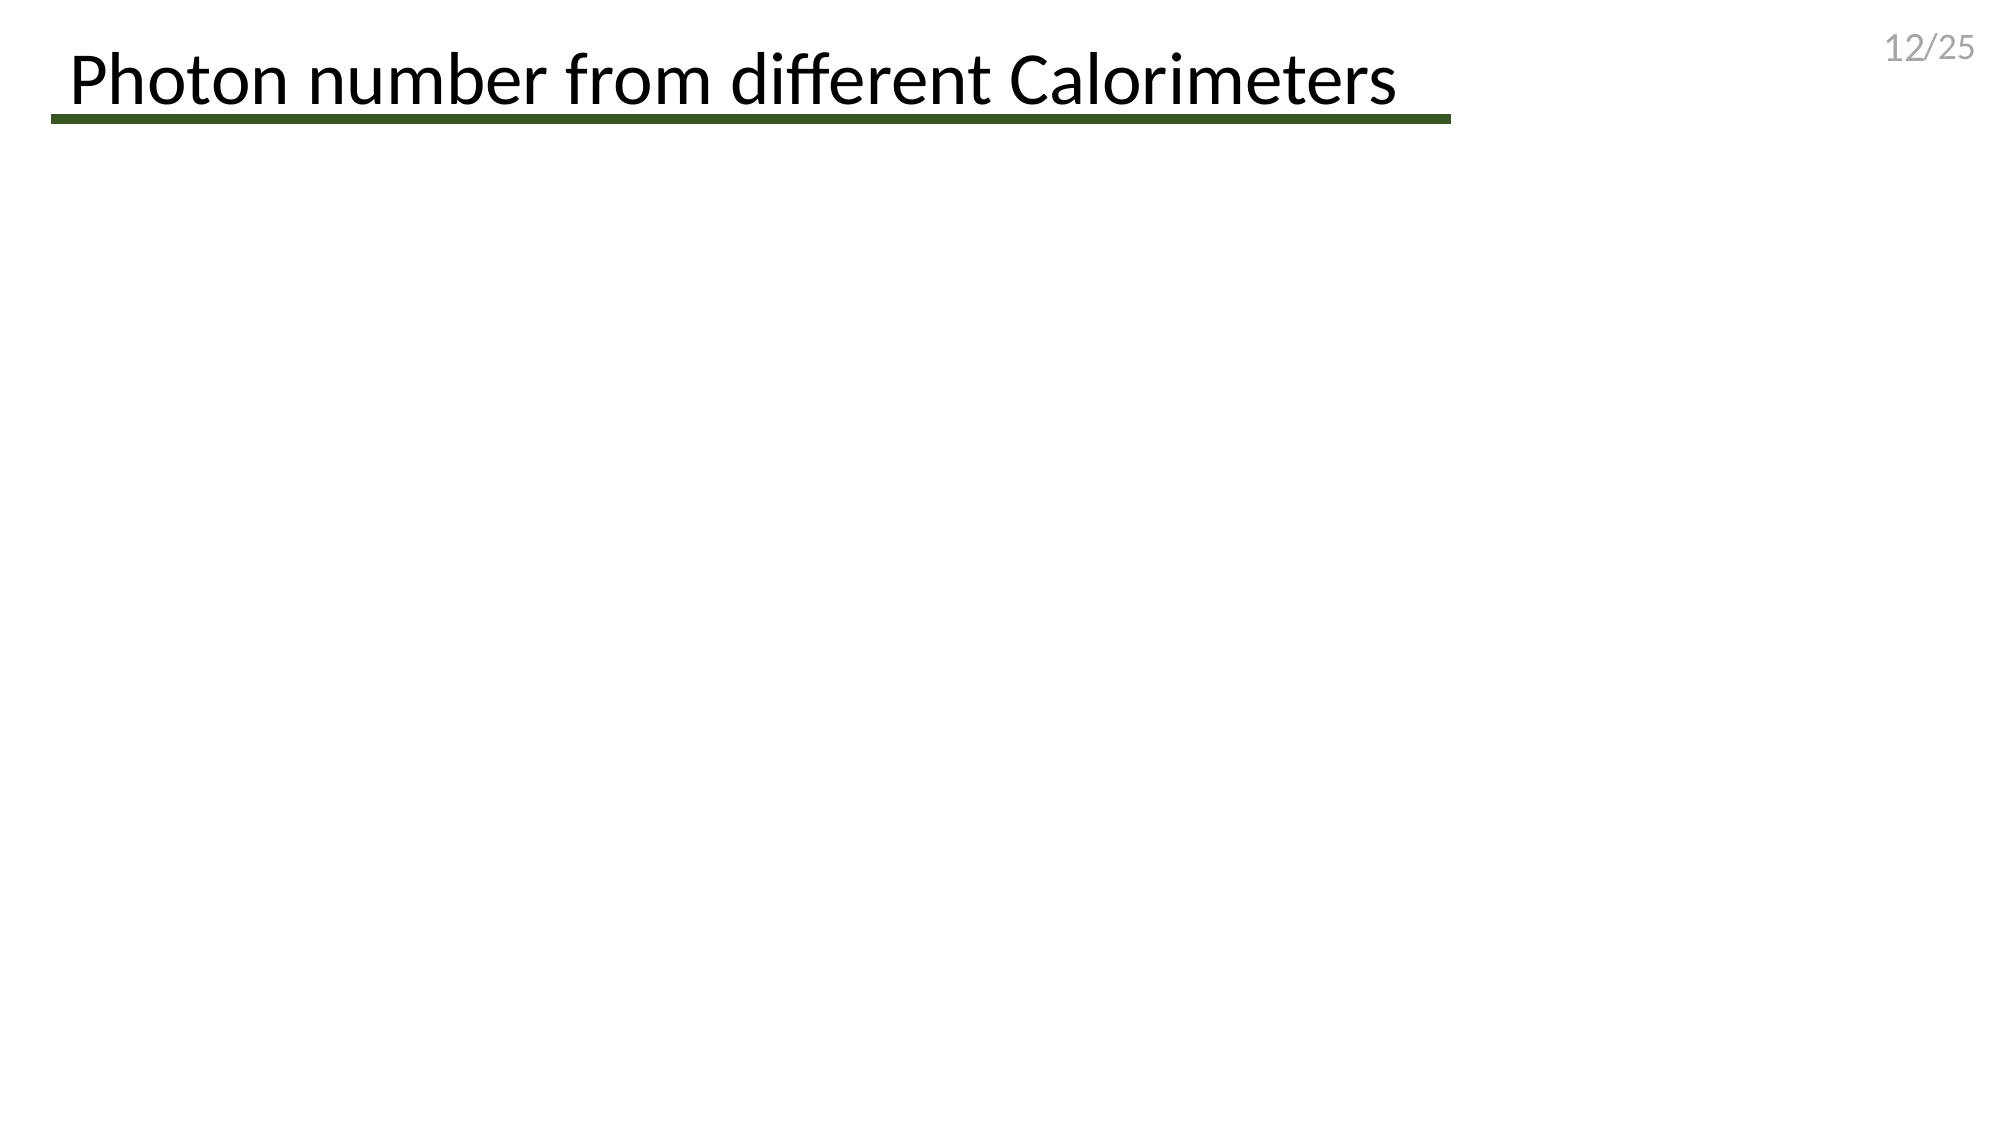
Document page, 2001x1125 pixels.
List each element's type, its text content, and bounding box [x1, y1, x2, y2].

text_box Photon number from different Calorimeters [54, 22, 1803, 127]
slide_number [1781, 15, 1941, 75]
